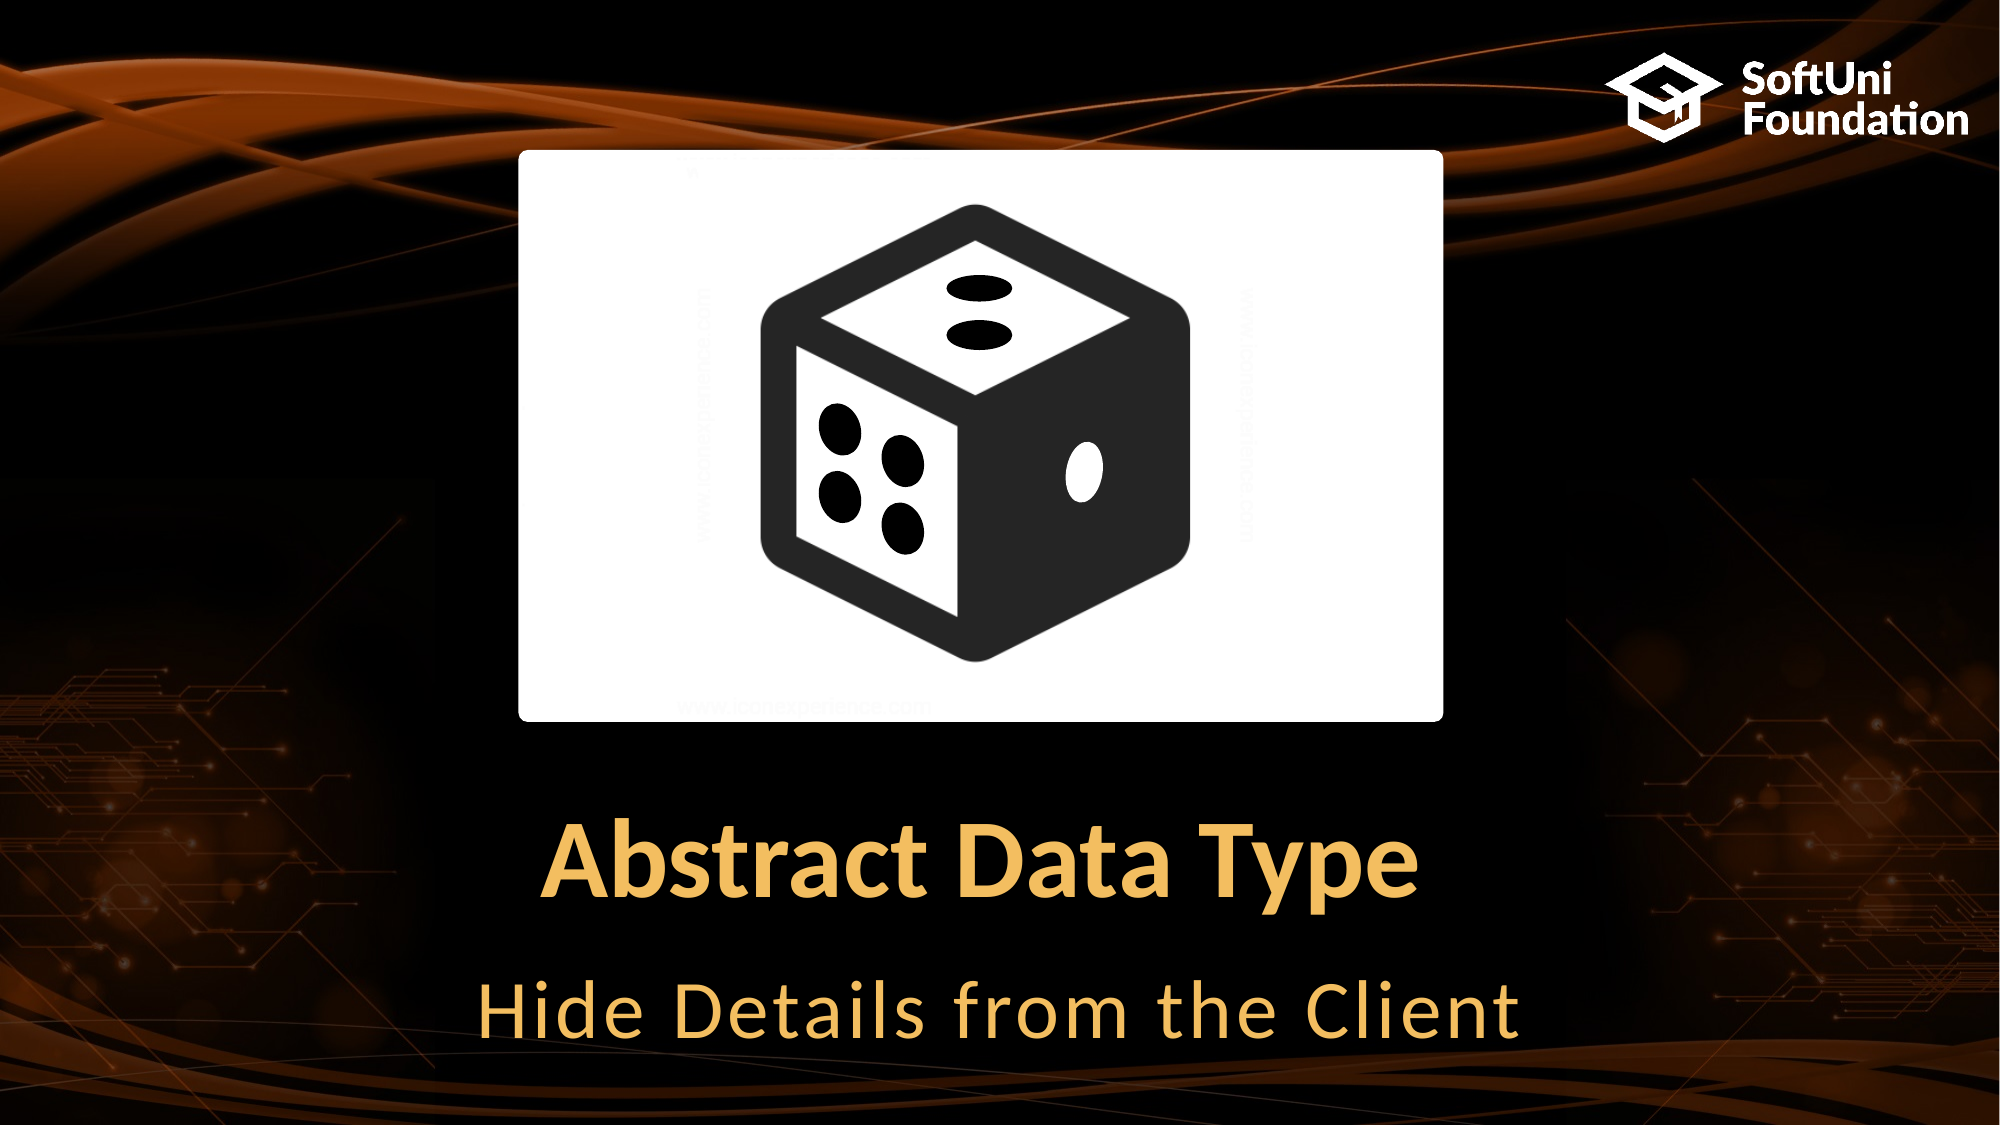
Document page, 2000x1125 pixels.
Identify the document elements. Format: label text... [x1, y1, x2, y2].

title Abstract Data Type [149, 798, 1813, 926]
list Hide Details from the Client [149, 944, 1850, 1062]
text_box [518, 149, 1444, 722]
picture [0, 0, 2000, 1125]
